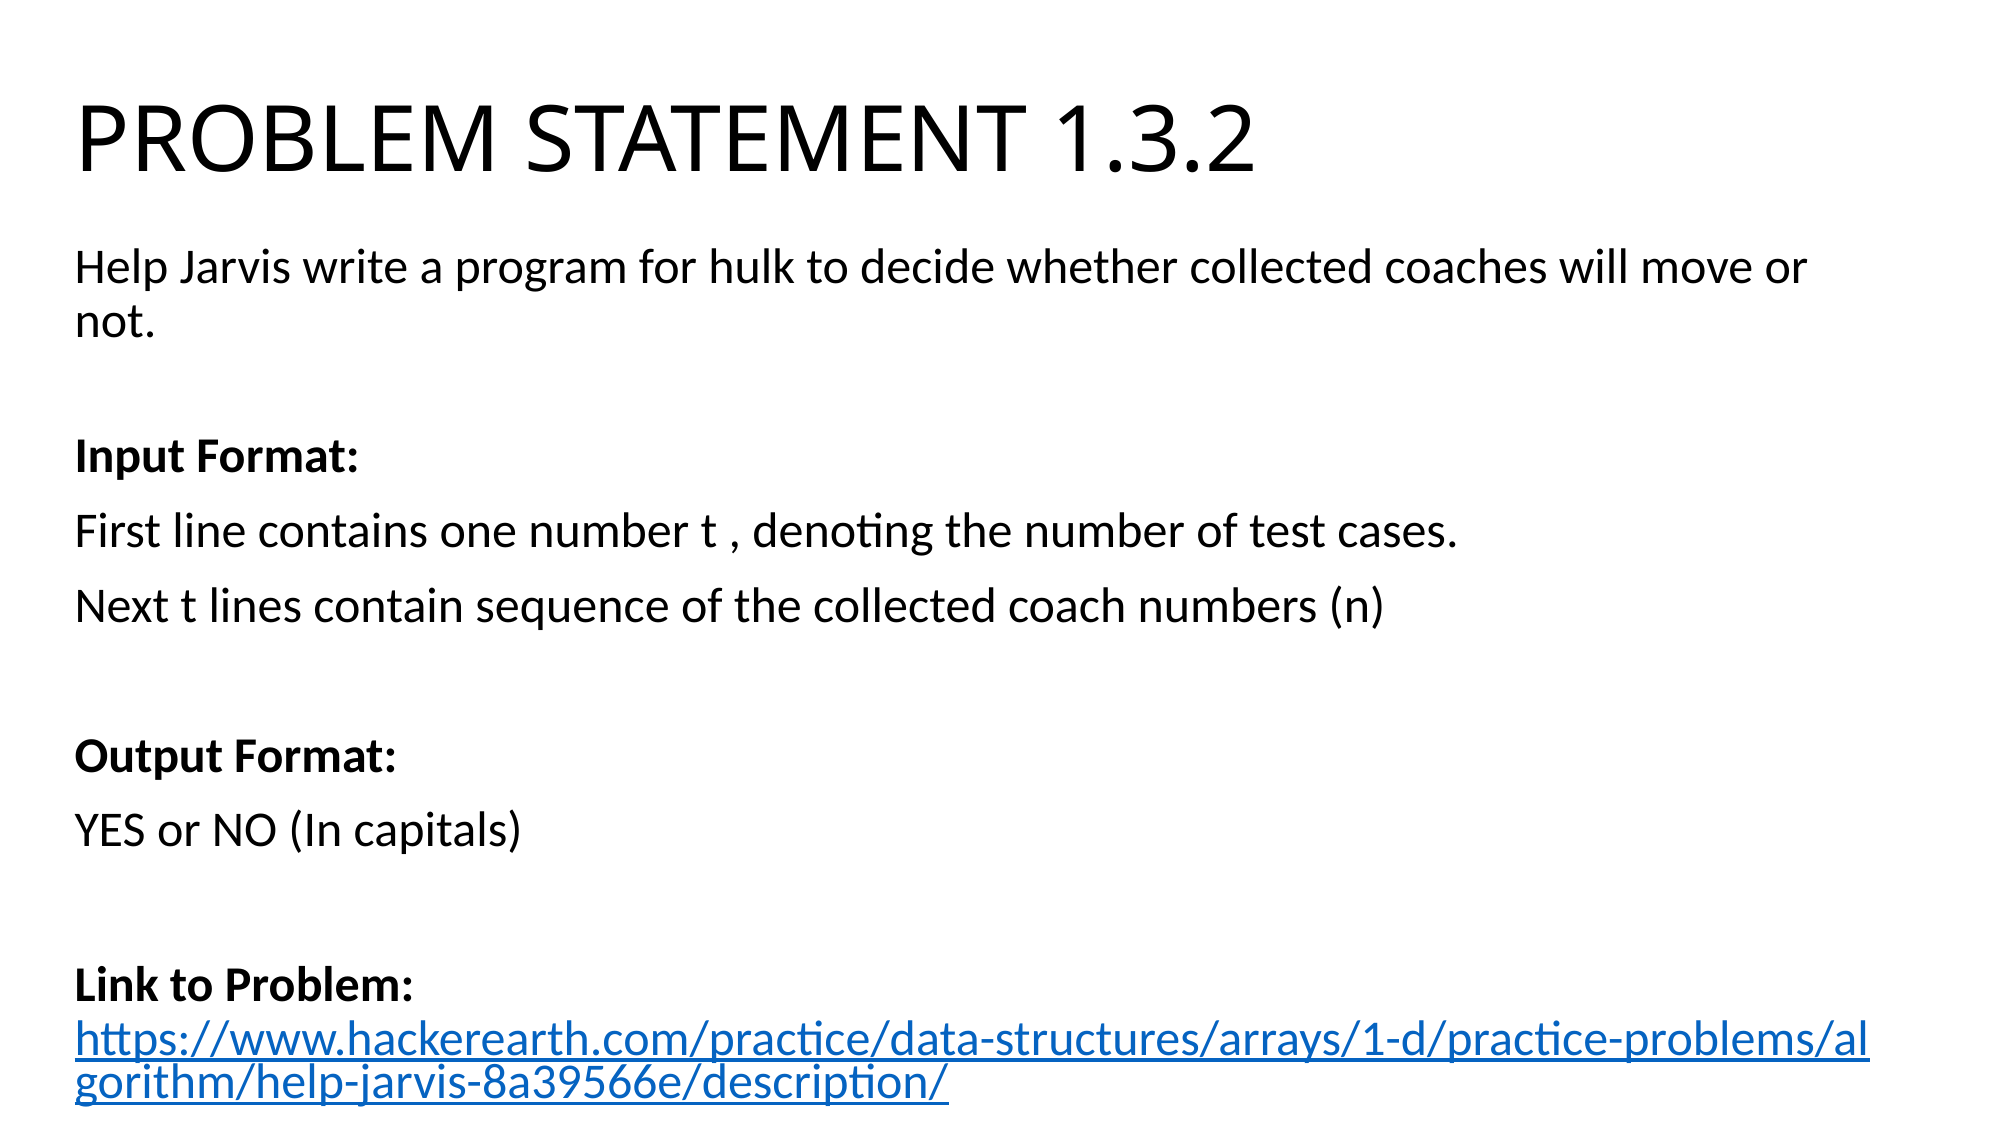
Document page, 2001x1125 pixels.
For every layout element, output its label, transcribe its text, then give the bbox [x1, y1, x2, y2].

list Help Jarvis write a program for hulk to decide whether collected coaches will move or not. Input Format: First line contains one number t , denoting the number of test cases. Next t lines contain sequence of the collected coach numbers (n) Output Format: YES or NO (In capitals) Link to Problem: https://www.hackerearth.com/practice/data-structures/arrays/1-d/practice-problems/algorithm/help-jarvis-8a39566e/description/ [59, 233, 1909, 1097]
title PROBLEM STATEMENT 1.3.2 [59, 32, 1785, 233]
